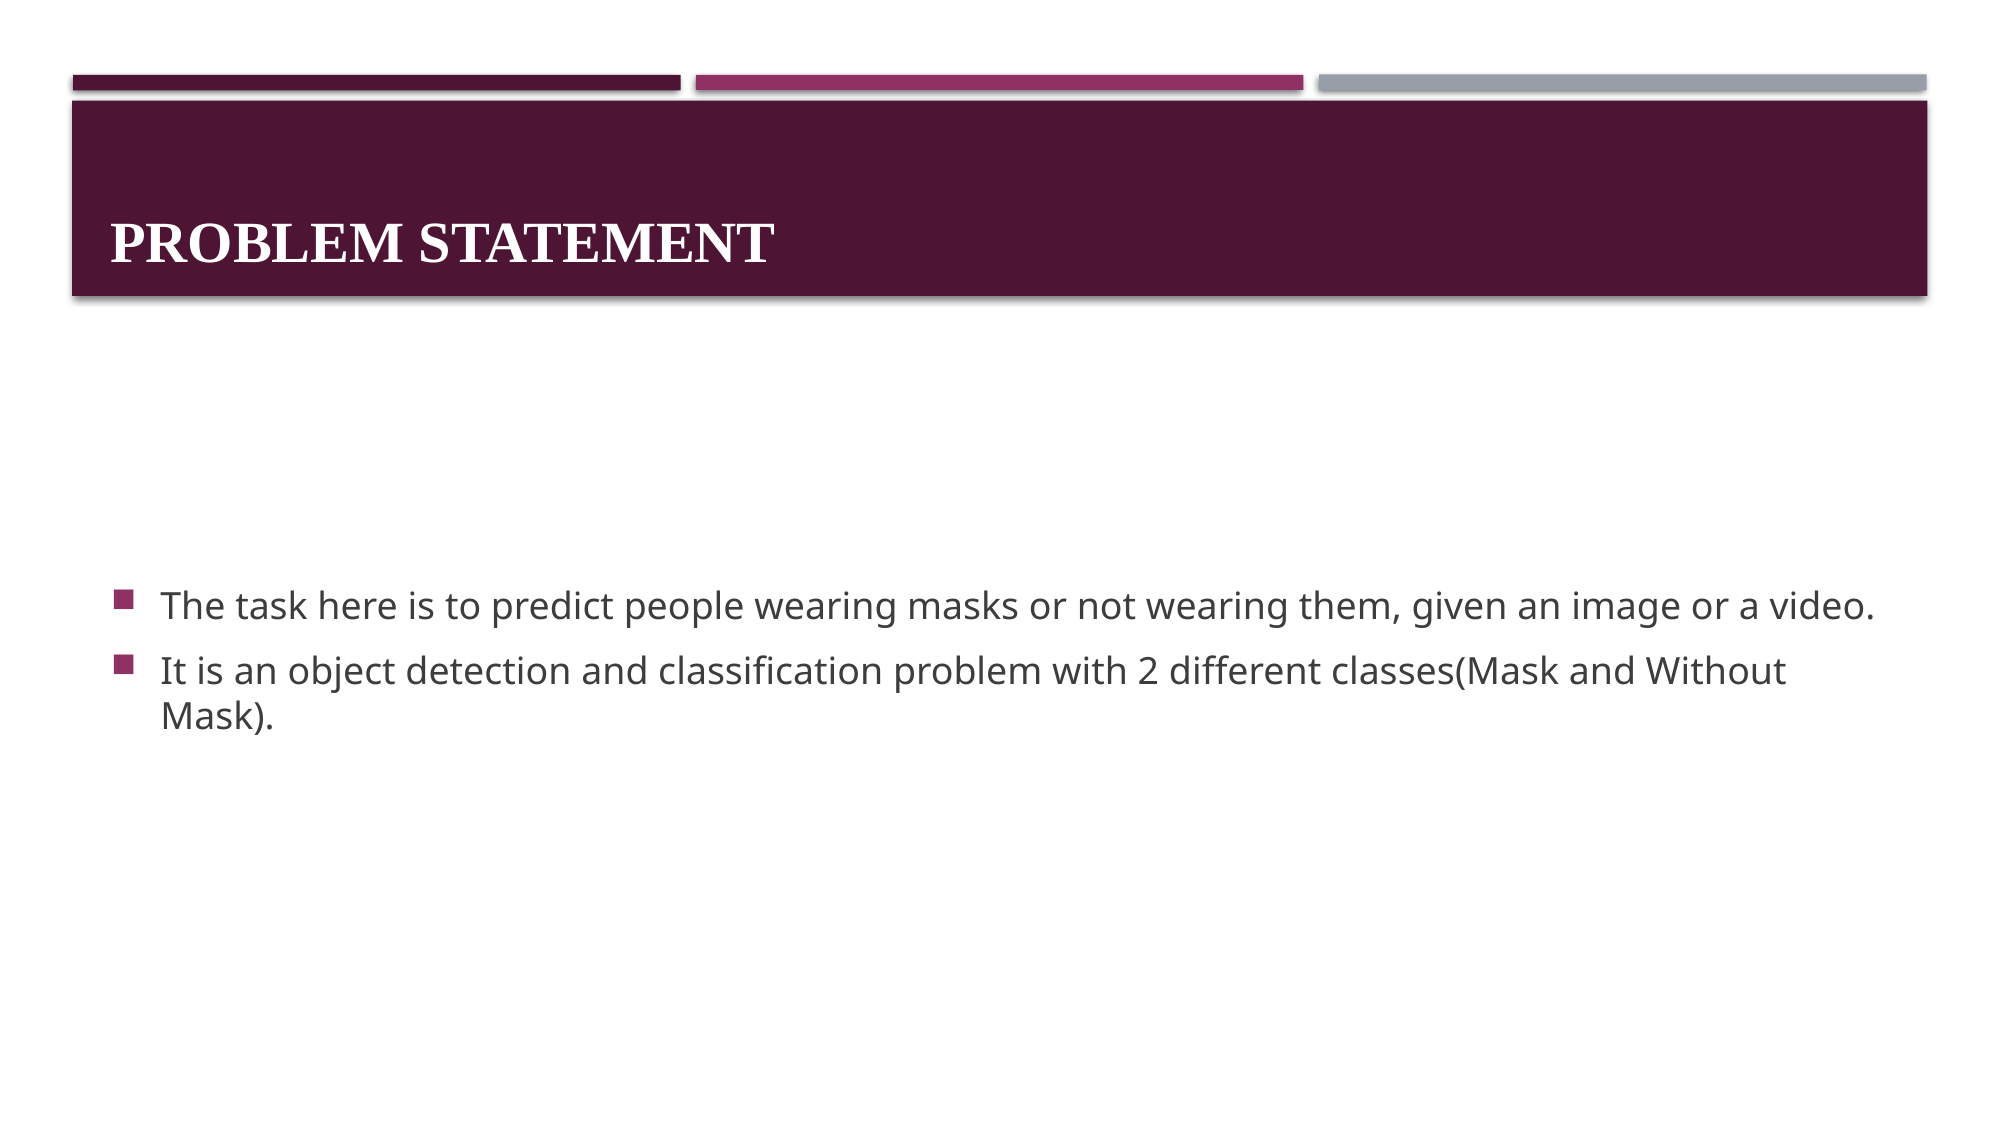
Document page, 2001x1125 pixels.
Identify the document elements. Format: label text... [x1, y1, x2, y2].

list The task here is to predict people wearing masks or not wearing them, given an image or a video. It is an object detection and classification problem with 2 different classes(Mask and Without Mask). [95, 357, 1905, 962]
title PROBLEM STATEMENT [95, 115, 1905, 282]
